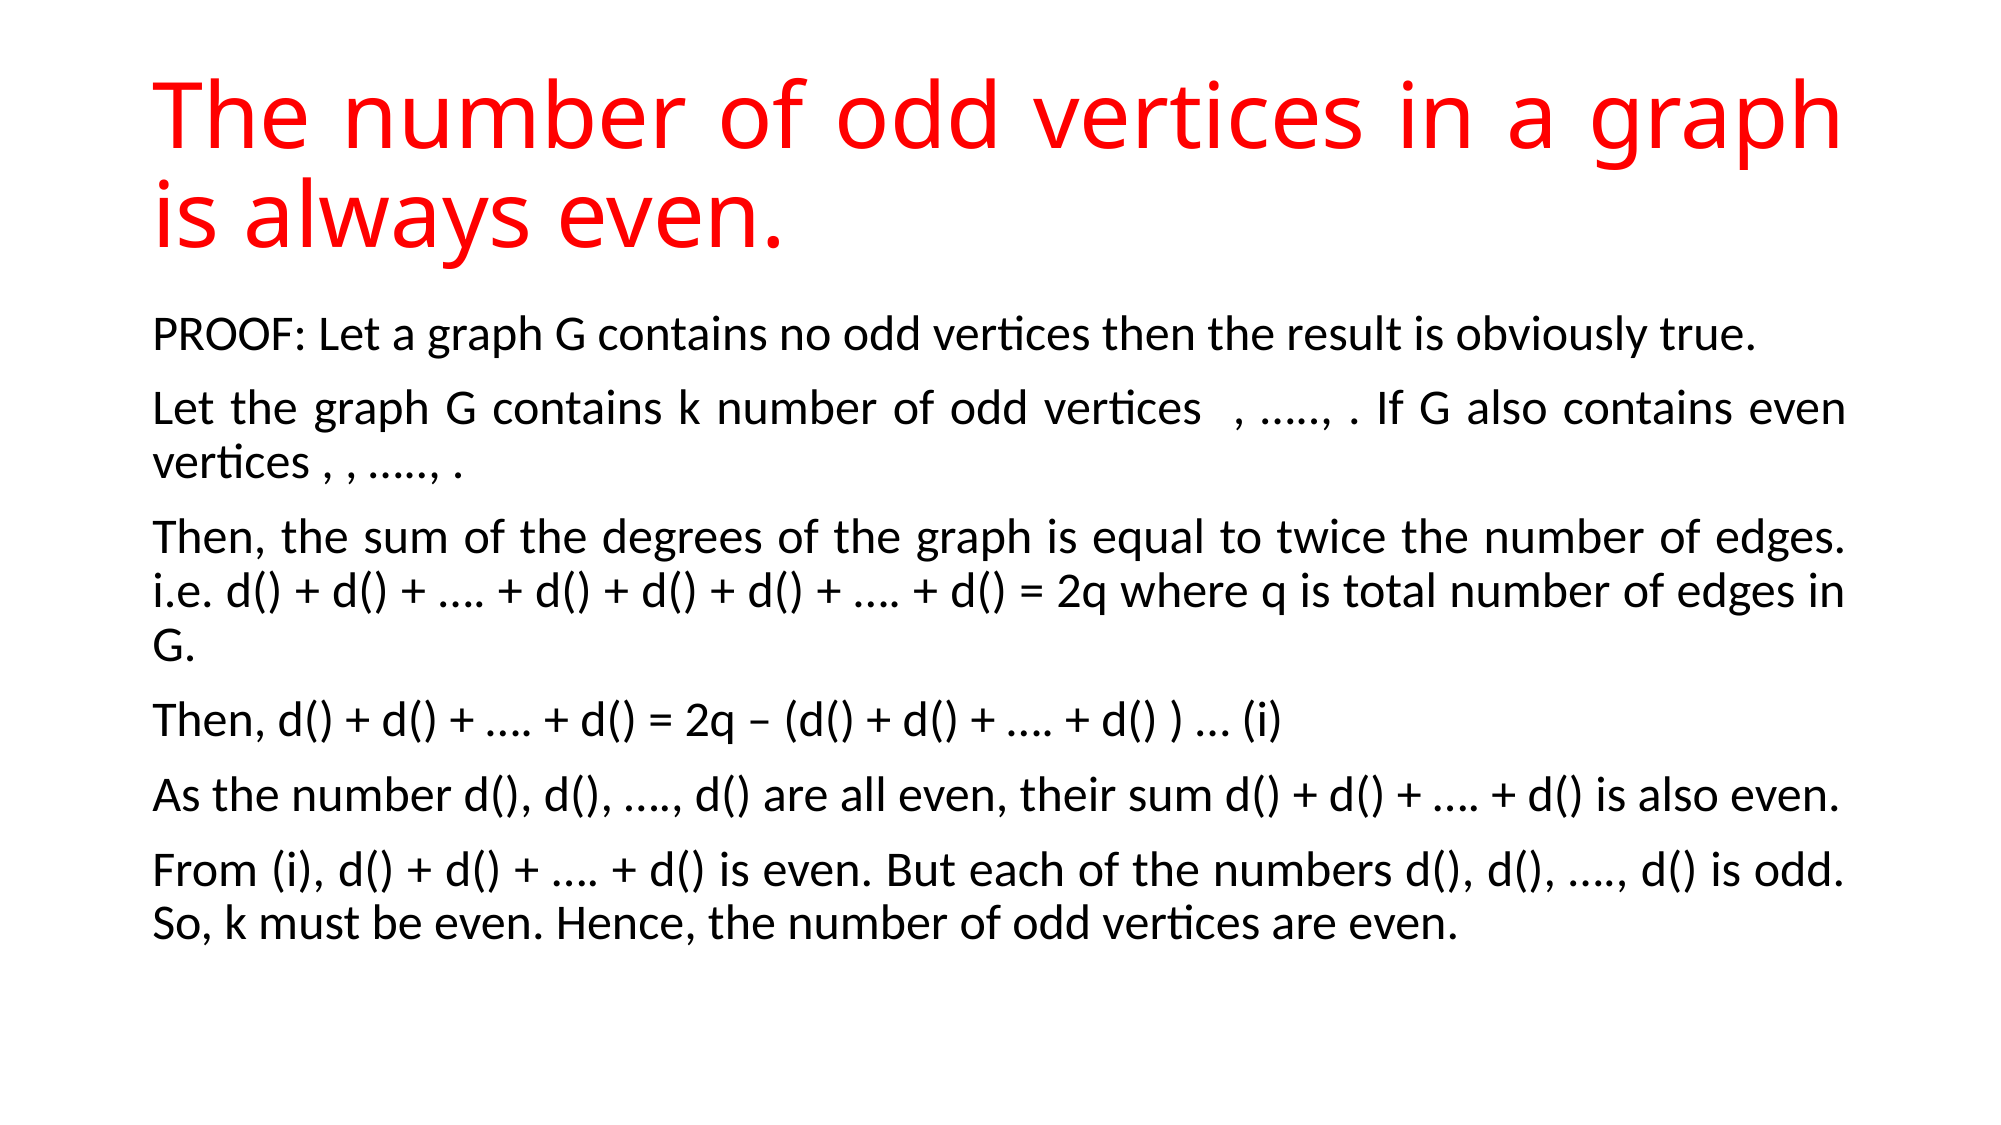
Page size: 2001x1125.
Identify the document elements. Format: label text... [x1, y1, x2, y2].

list PROOF: Let a graph G contains no odd vertices then the result is obviously true. Let the graph G contains k number of odd vertices , ….., . If G also contains even vertices , , ….., . Then, the sum of the degrees of the graph is equal to twice the number of edges. i.e. d() + d() + …. + d() + d() + d() + …. + d() = 2q where q is total number of edges in G. Then, d() + d() + …. + d() = 2q – (d() + d() + …. + d() ) … (i) As the number d(), d(), …., d() are all even, their sum d() + d() + …. + d() is also even. From (i), d() + d() + …. + d() is even. But each of the numbers d(), d(), …., d() is odd. So, k must be even. Hence, the number of odd vertices are even. [137, 299, 1863, 1014]
title The number of odd vertices in a graph is always even. [137, 59, 1863, 278]
